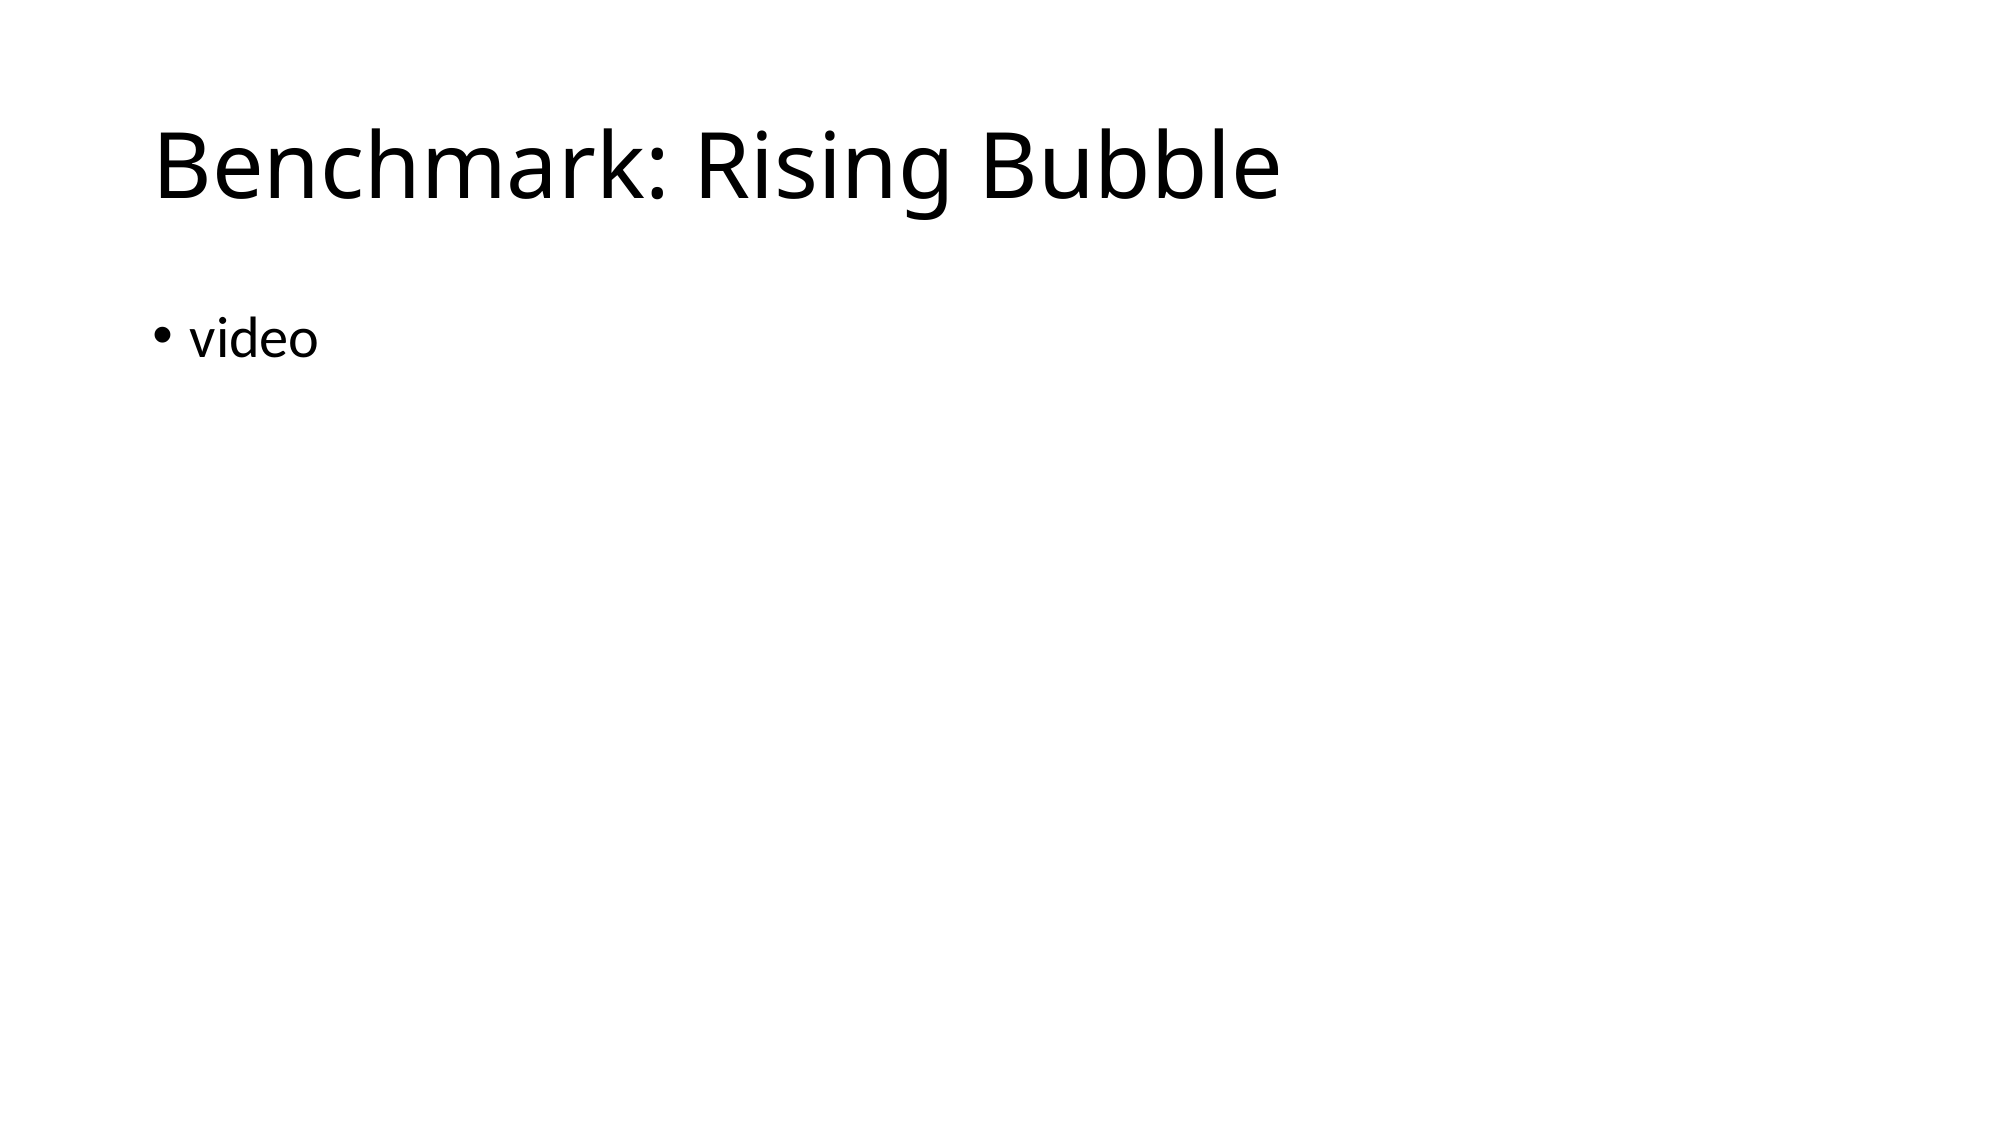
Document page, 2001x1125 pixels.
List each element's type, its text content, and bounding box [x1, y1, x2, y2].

title Benchmark: Rising Bubble [137, 59, 1863, 278]
list video [137, 299, 1863, 1014]
